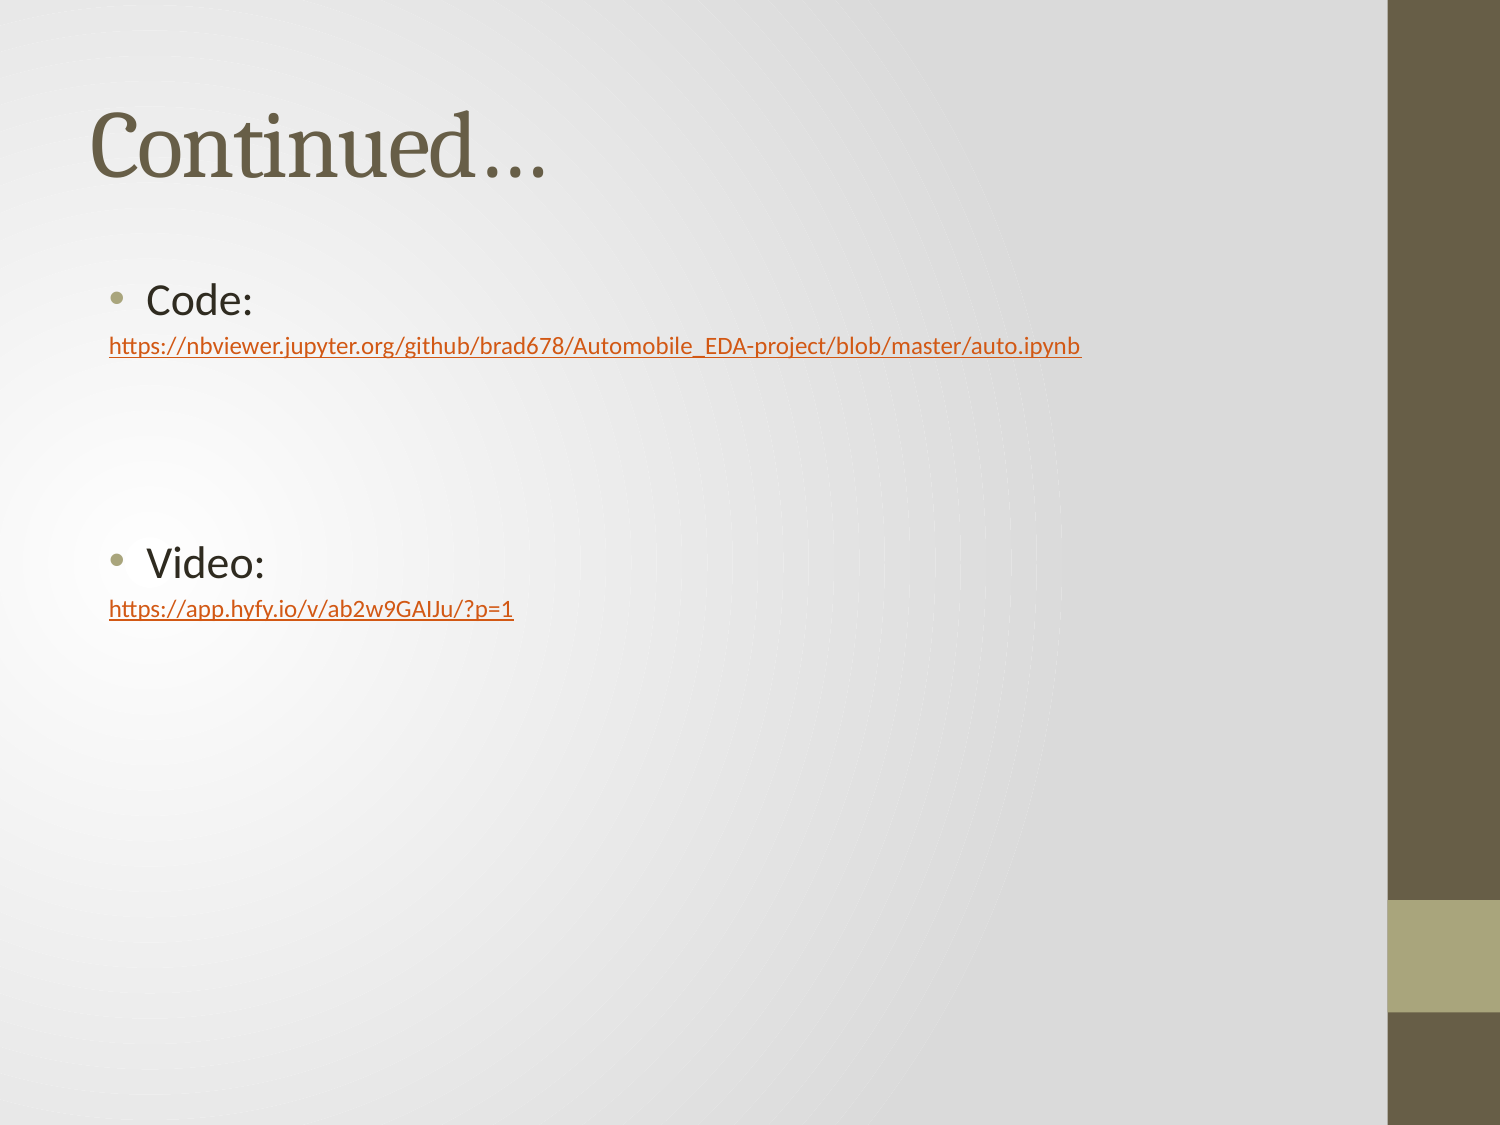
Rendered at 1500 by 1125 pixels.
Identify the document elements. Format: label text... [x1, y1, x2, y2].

list Code: https://nbviewer.jupyter.org/github/brad678/Automobile_EDA-project/blob/master/auto.ipynb Video: https://app.hyfy.io/v/ab2w9GAIJu/?p=1 [75, 262, 1325, 1050]
title Continued… [75, 45, 1325, 233]
